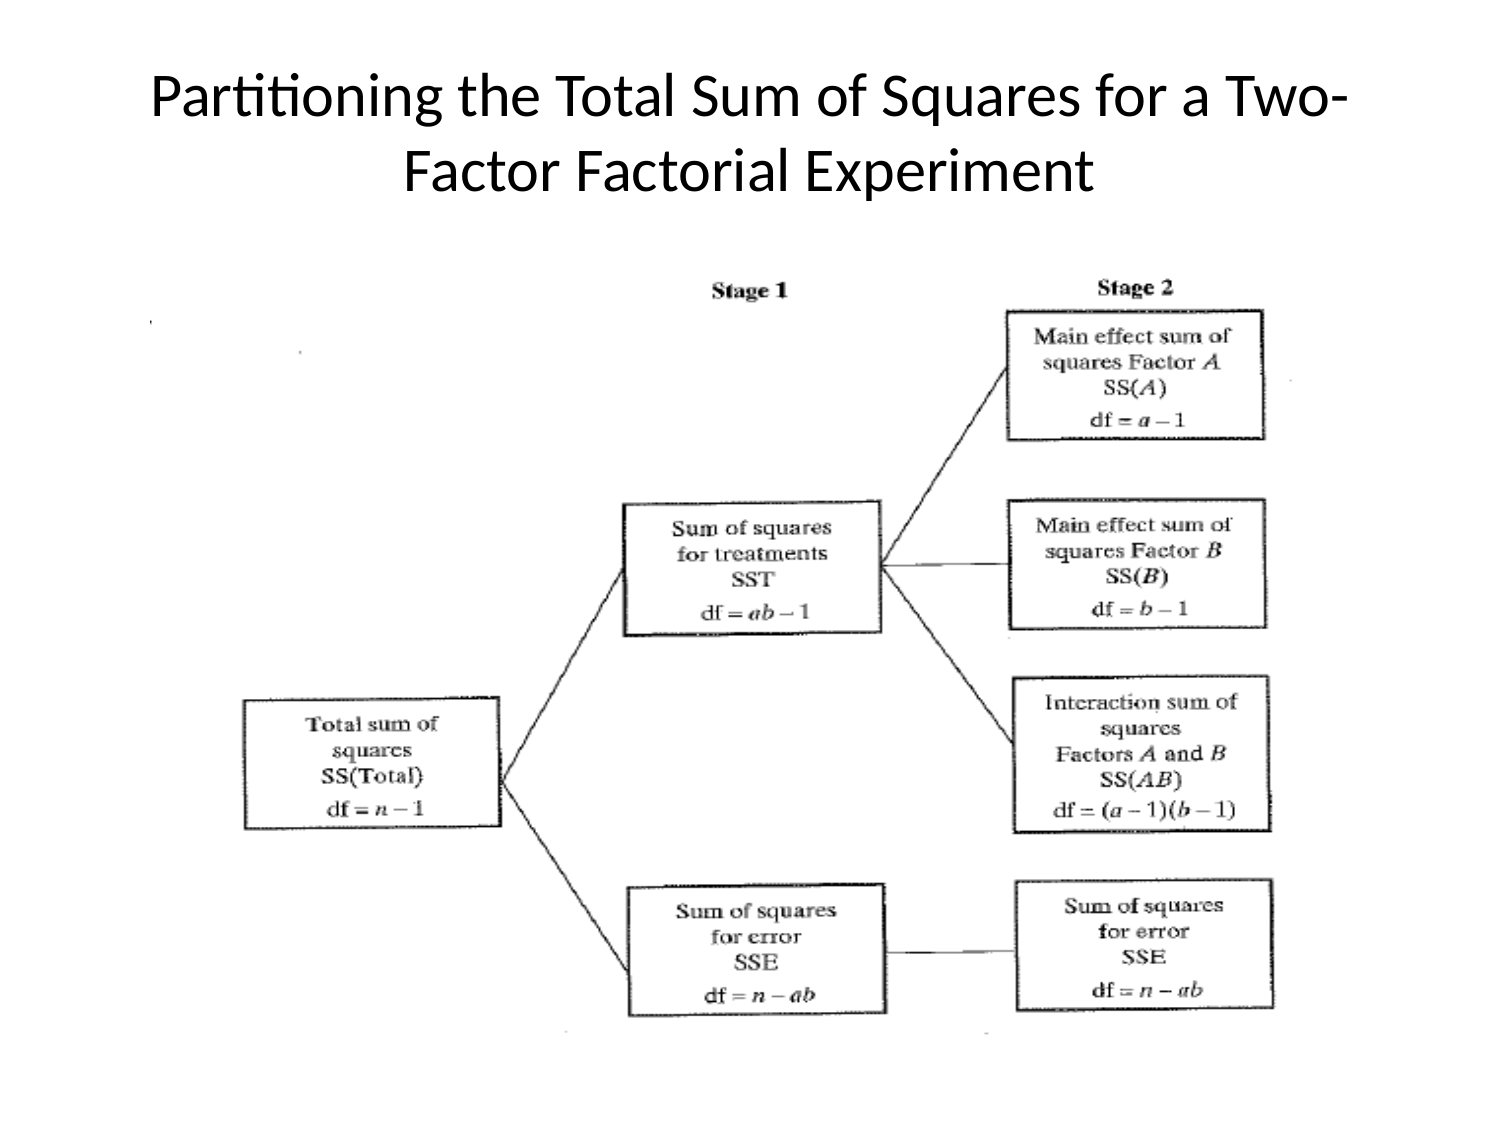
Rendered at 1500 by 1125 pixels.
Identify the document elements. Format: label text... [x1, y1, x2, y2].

picture [149, 274, 1301, 1038]
title Partitioning the Total Sum of Squares for a Two-Factor Factorial Experiment [75, 45, 1425, 213]
